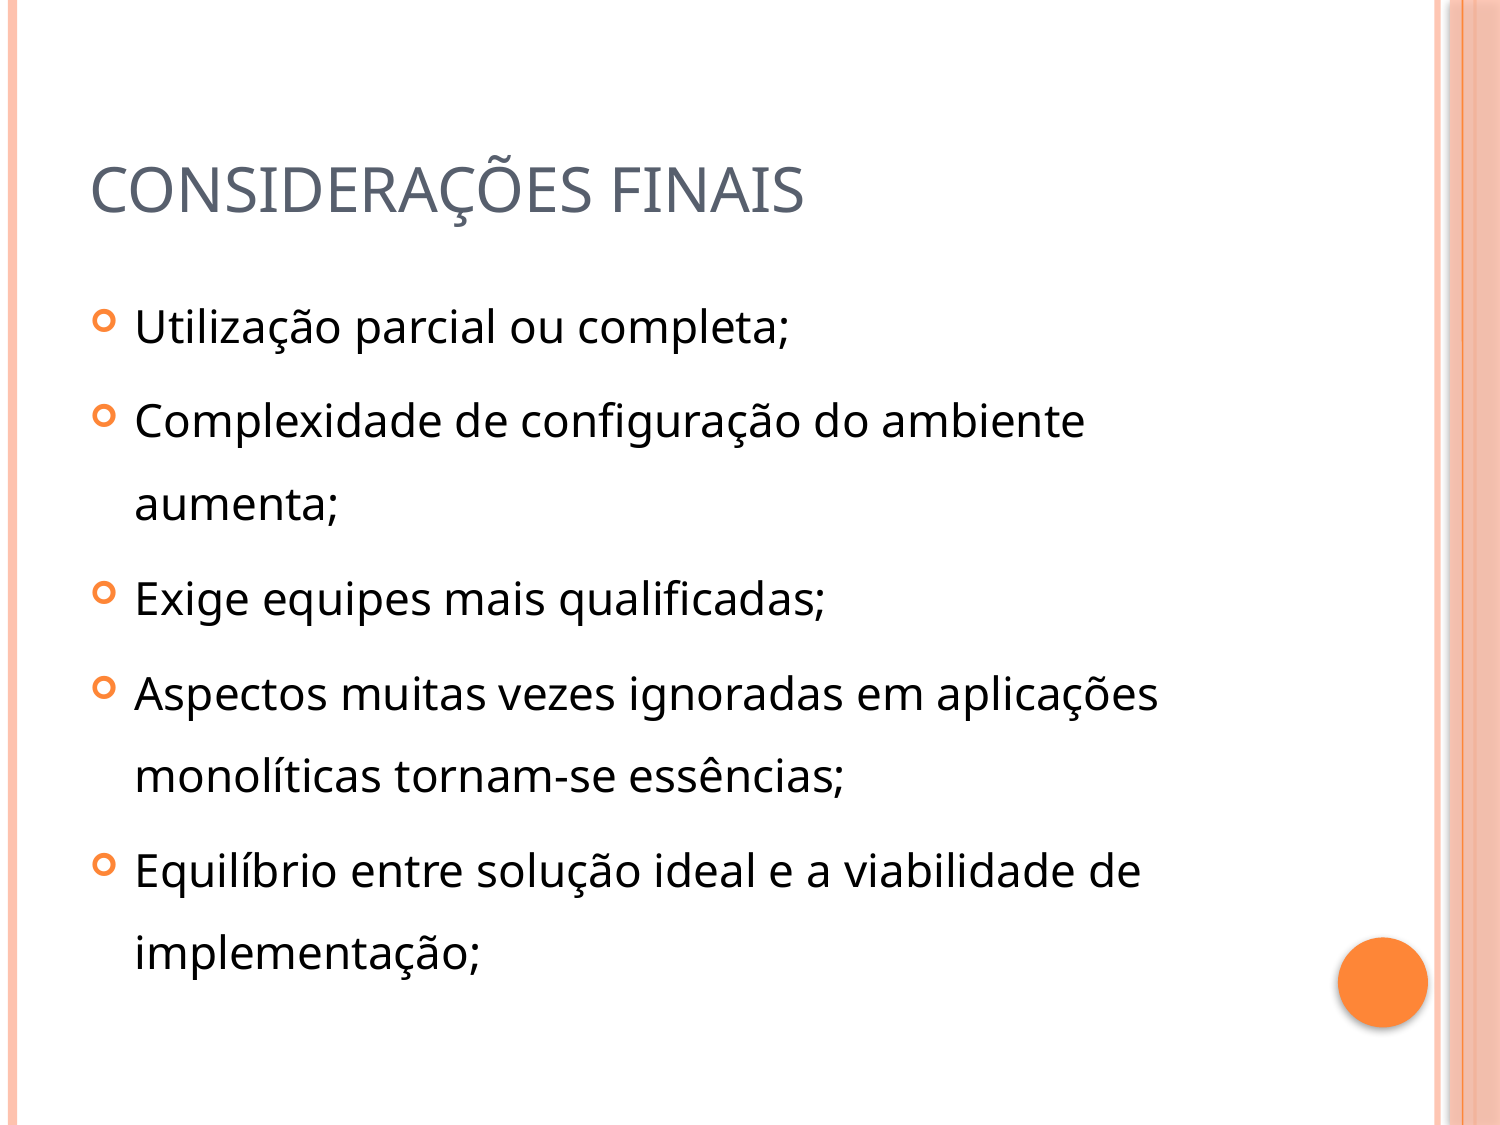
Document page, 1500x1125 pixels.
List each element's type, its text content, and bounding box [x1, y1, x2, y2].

list Utilização parcial ou completa; Complexidade de configuração do ambiente aumenta; Exige equipes mais qualificadas; Aspectos muitas vezes ignoradas em aplicações monolíticas tornam-se essências; Equilíbrio entre solução ideal e a viabilidade de implementação; [75, 262, 1300, 1062]
title Considerações finais [75, 45, 1300, 233]
